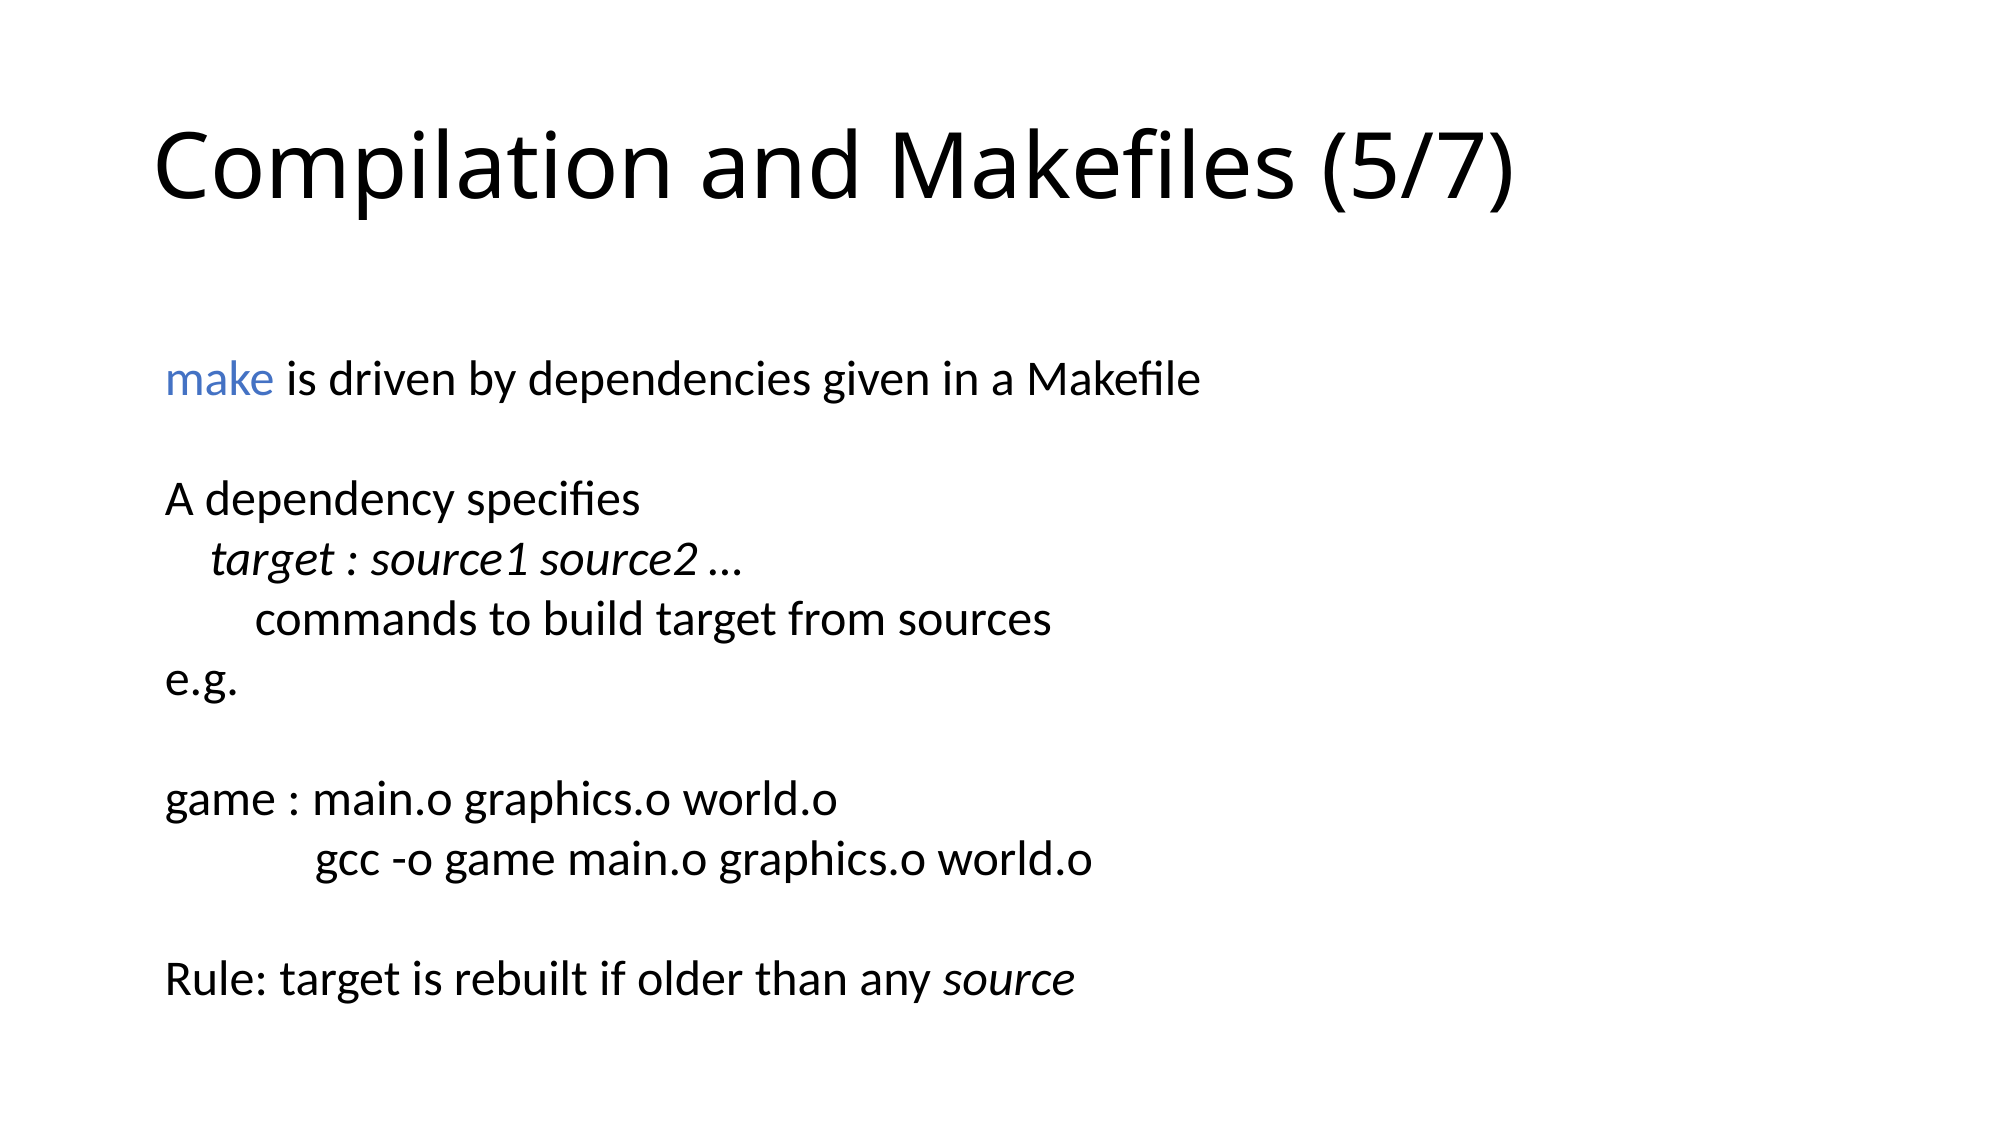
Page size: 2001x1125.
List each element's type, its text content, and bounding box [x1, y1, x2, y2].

title Compilation and Makefiles (5/7) [137, 59, 1863, 278]
text_box make is driven by dependencies given in a Makefile A dependency specifies target : source1 source2 … commands to build target from sources e.g. game : main.o graphics.o world.o gcc -o game main.o graphics.o world.o Rule: target is rebuilt if older than any source [150, 338, 1610, 1013]
